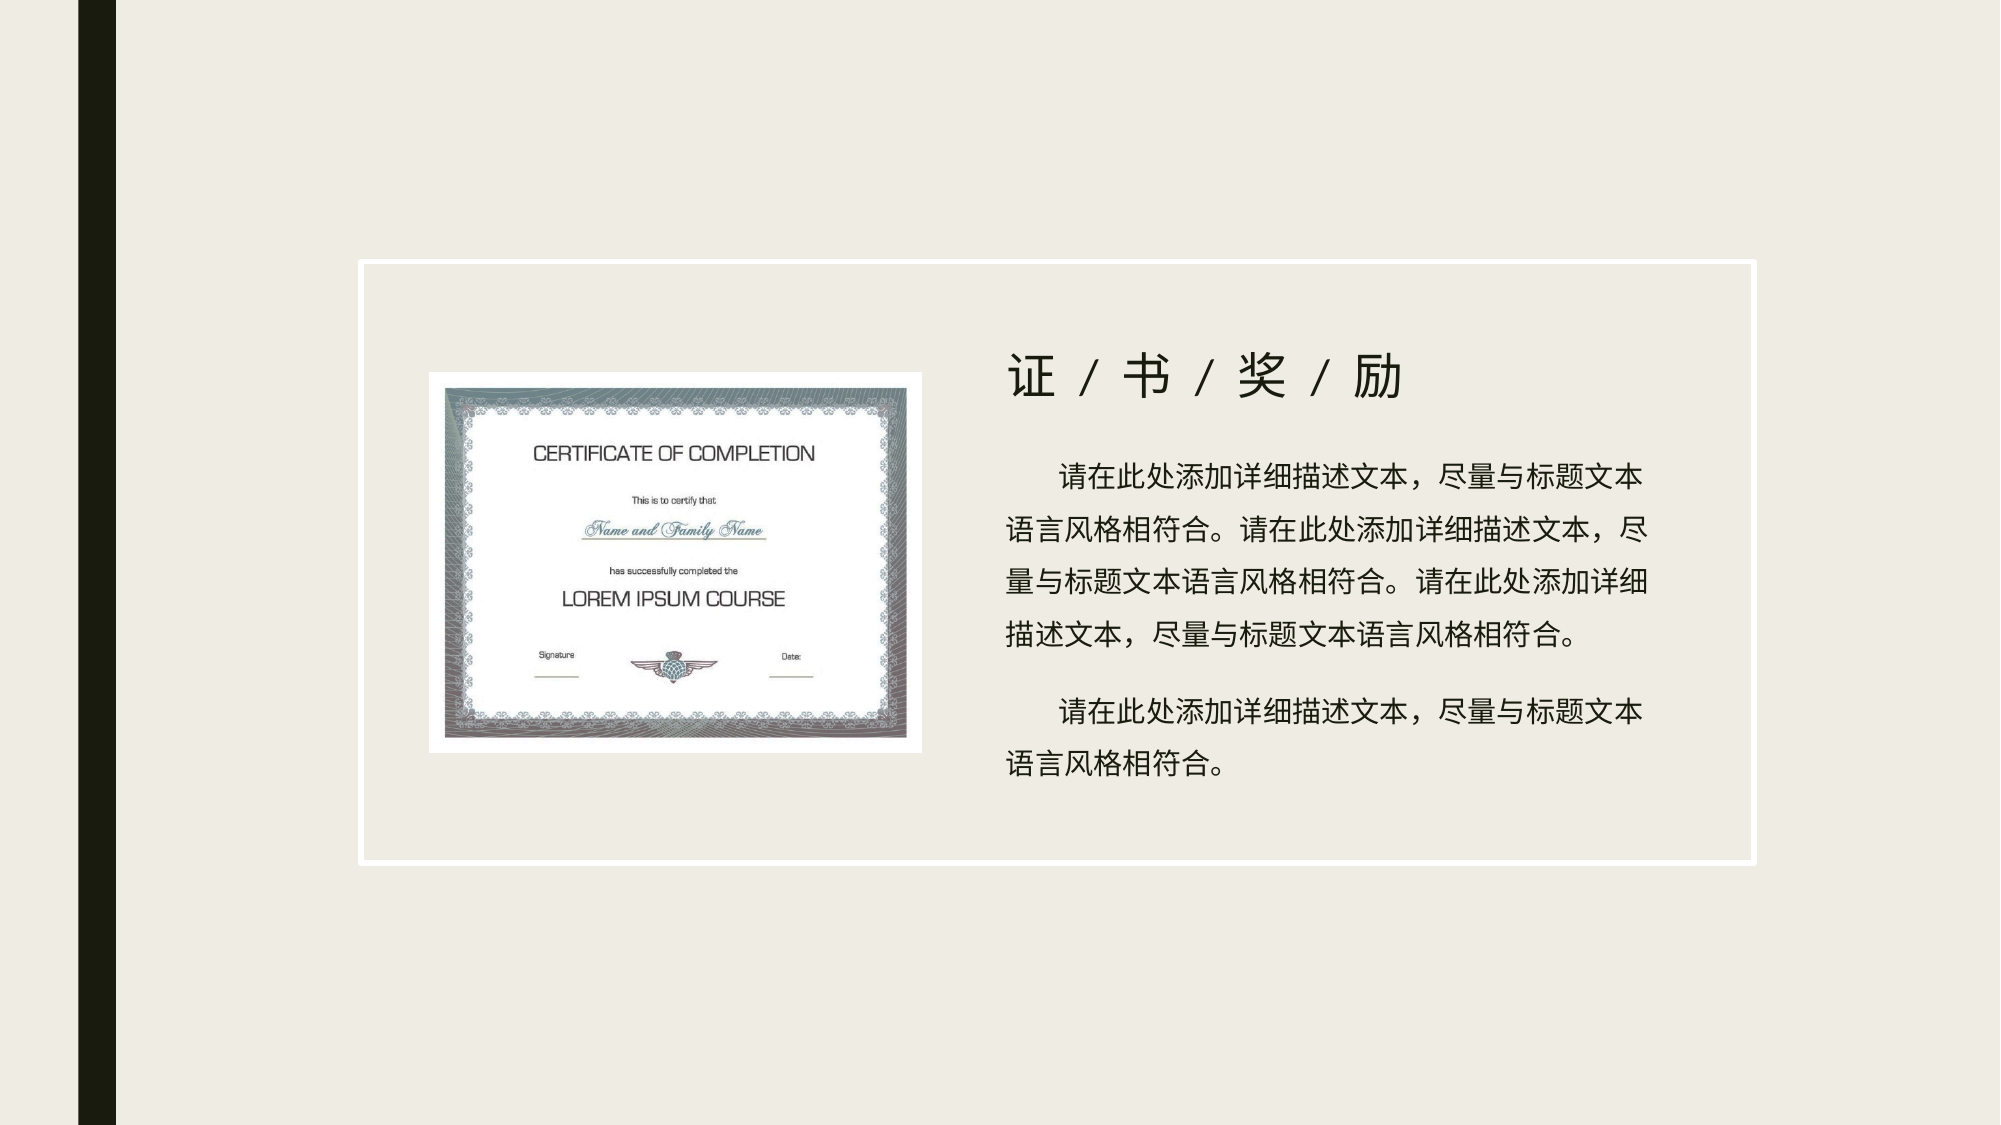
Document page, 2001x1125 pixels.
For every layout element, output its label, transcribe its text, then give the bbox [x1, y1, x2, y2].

text_box 证 / 书 / 奖 / 励 [991, 333, 1483, 413]
text_box 请在此处添加详细描述文本，尽量与标题文本语言风格相符合。请在此处添加详细描述文本，尽量与标题文本语言风格相符合。请在此处添加详细描述文本，尽量与标题文本语言风格相符合。 请在此处添加详细描述文本，尽量与标题文本语言风格相符合。 [991, 433, 1685, 788]
text_box [358, 259, 1757, 866]
picture [429, 372, 922, 753]
